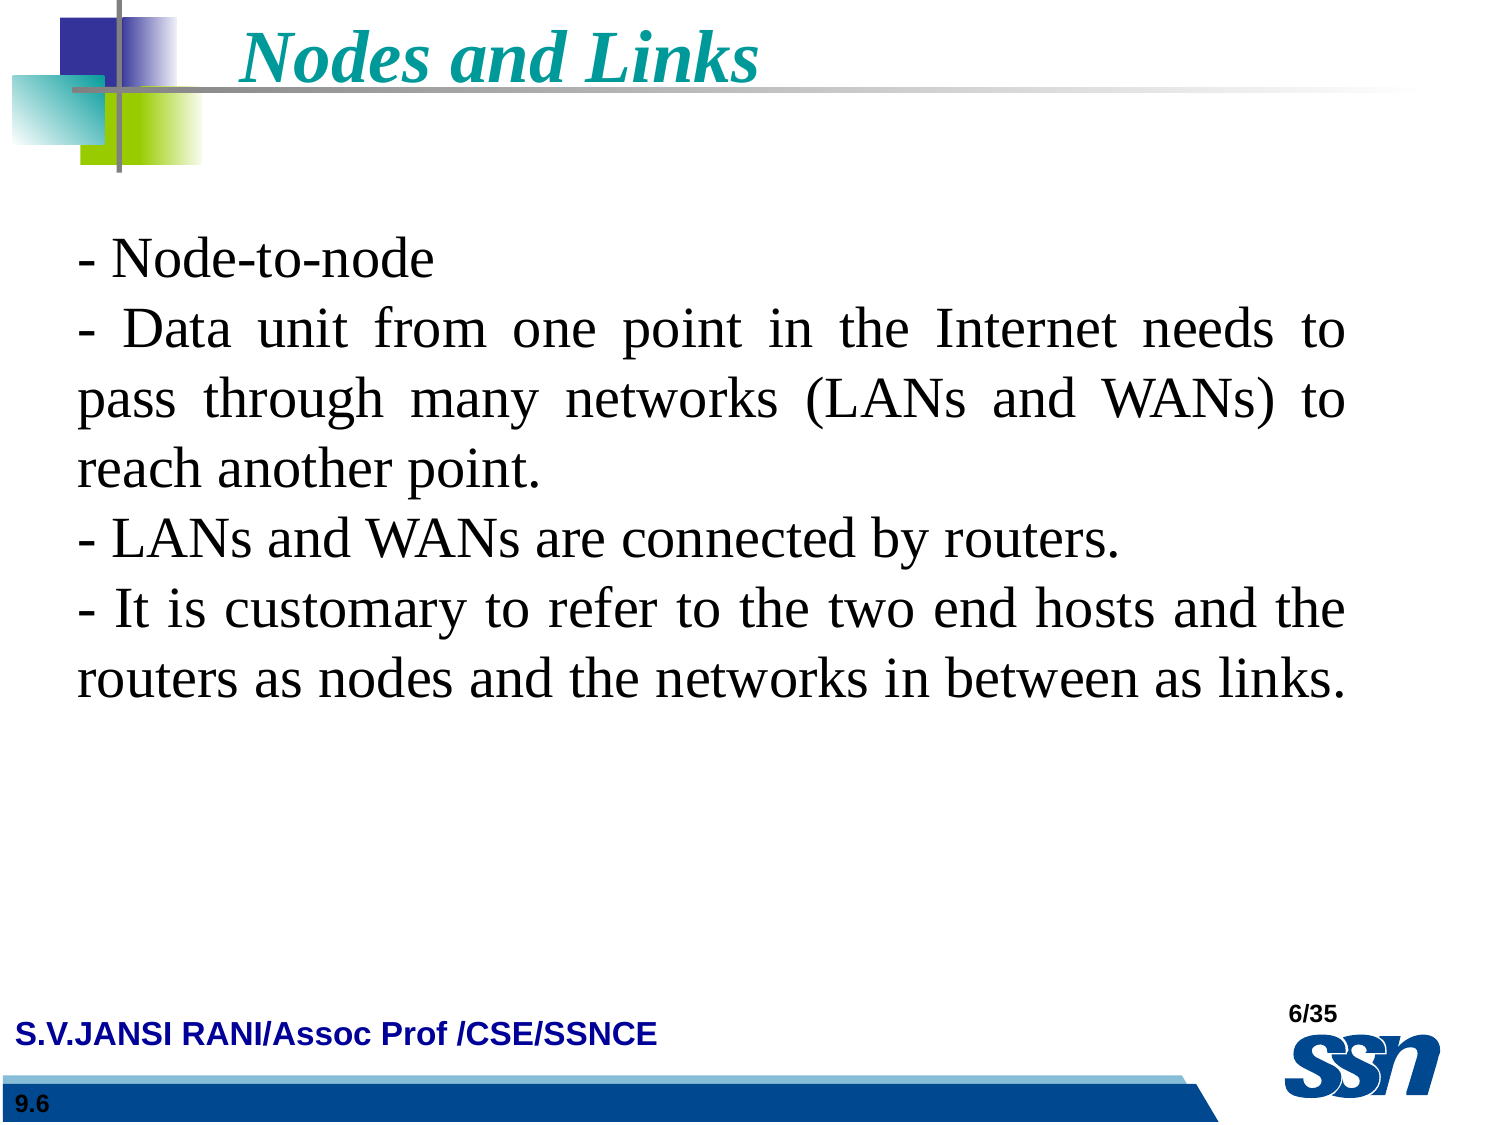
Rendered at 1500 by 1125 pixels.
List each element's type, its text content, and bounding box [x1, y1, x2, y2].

slide_number 9.6 [0, 1050, 313, 1125]
text_box [72, 87, 187, 93]
text_box [122, 93, 141, 165]
text_box [141, 93, 202, 165]
text_box Nodes and Links [187, 0, 776, 105]
text_box [122, 17, 177, 86]
text_box [12, 75, 105, 145]
text_box [116, 0, 122, 87]
text_box - Node-to-node - Data unit from one point in the Internet needs to pass through many networks (LANs and WANs) to reach another point. - LANs and WANs are connected by routers. - It is customary to refer to the two end hosts and the routers as nodes and the networks in between as links. [62, 212, 1363, 717]
text_box [80, 93, 116, 165]
text_box [116, 93, 122, 173]
text_box [60, 17, 116, 86]
text_box [776, 87, 1423, 93]
